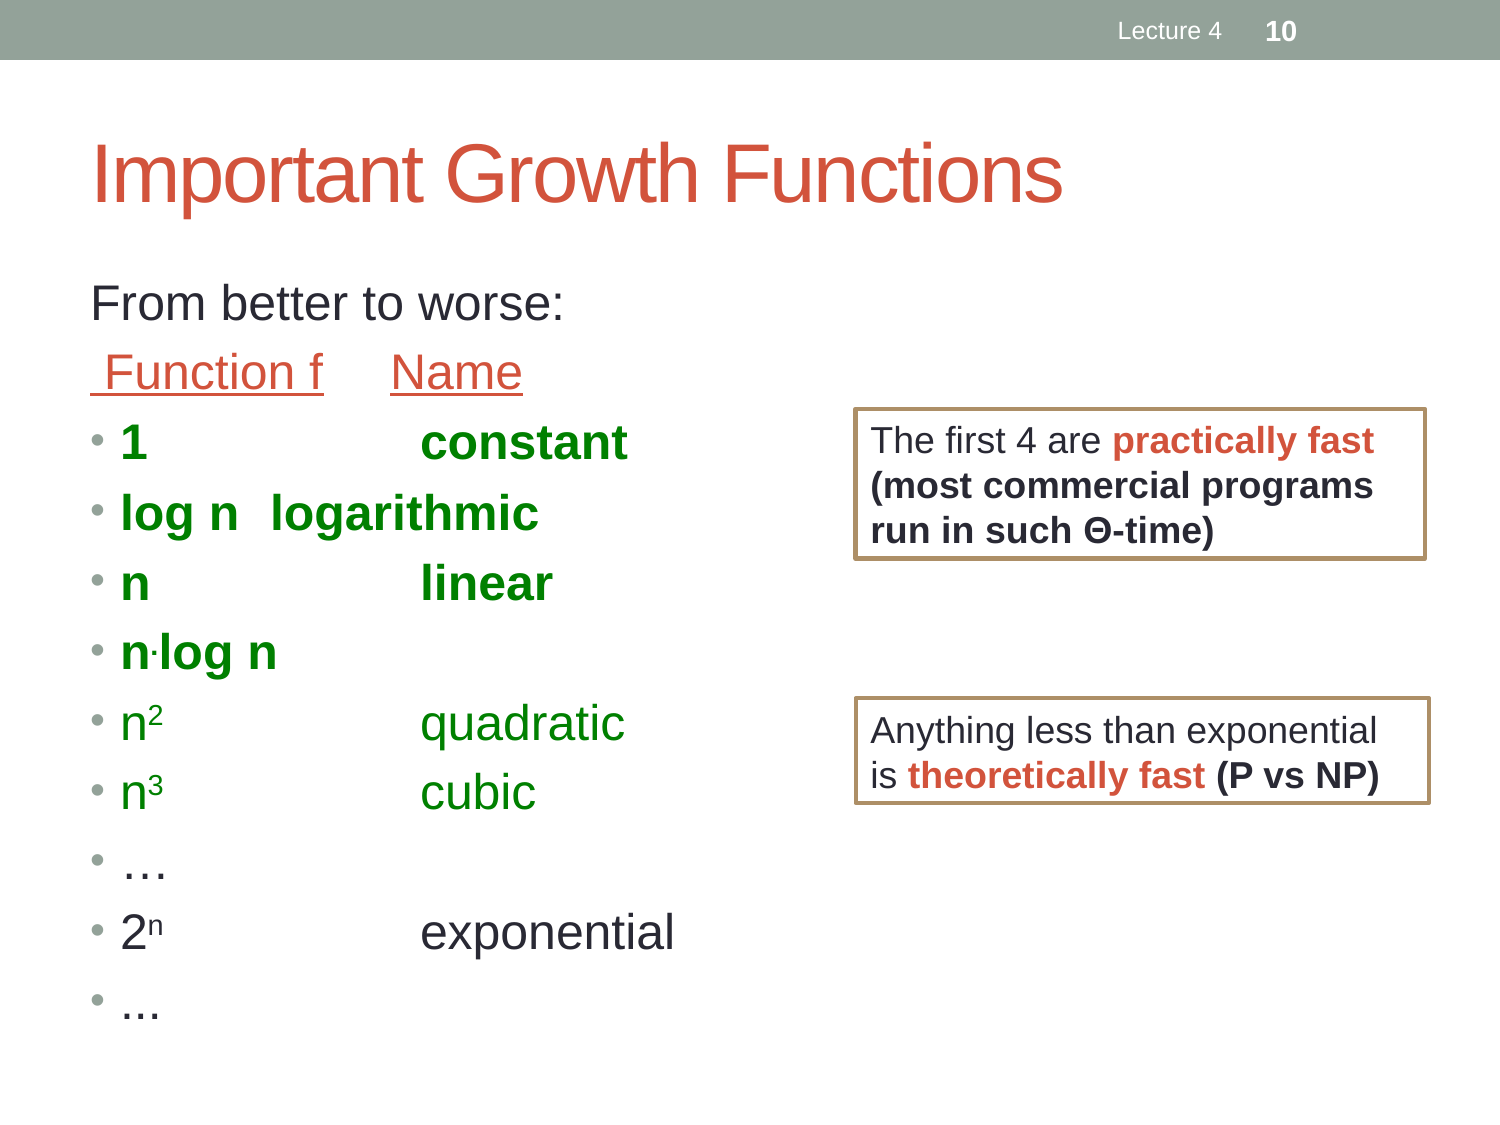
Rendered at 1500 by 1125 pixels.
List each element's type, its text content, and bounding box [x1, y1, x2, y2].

text_box The first 4 are practically fast (most commercial programs run in such Θ-time) [853, 407, 1427, 561]
footer Lecture 4 [562, 3, 1238, 57]
title Important Growth Functions [75, 87, 1425, 250]
slide_number 10 [1250, 3, 1425, 57]
list From better to worse: Function f Name 1 constant log n logarithmic n linear n.log n n2 quadratic n3 cubic … 2n exponential ... [75, 262, 1425, 1063]
text_box Anything less than exponential is theoretically fast (P vs NP) [854, 696, 1431, 805]
